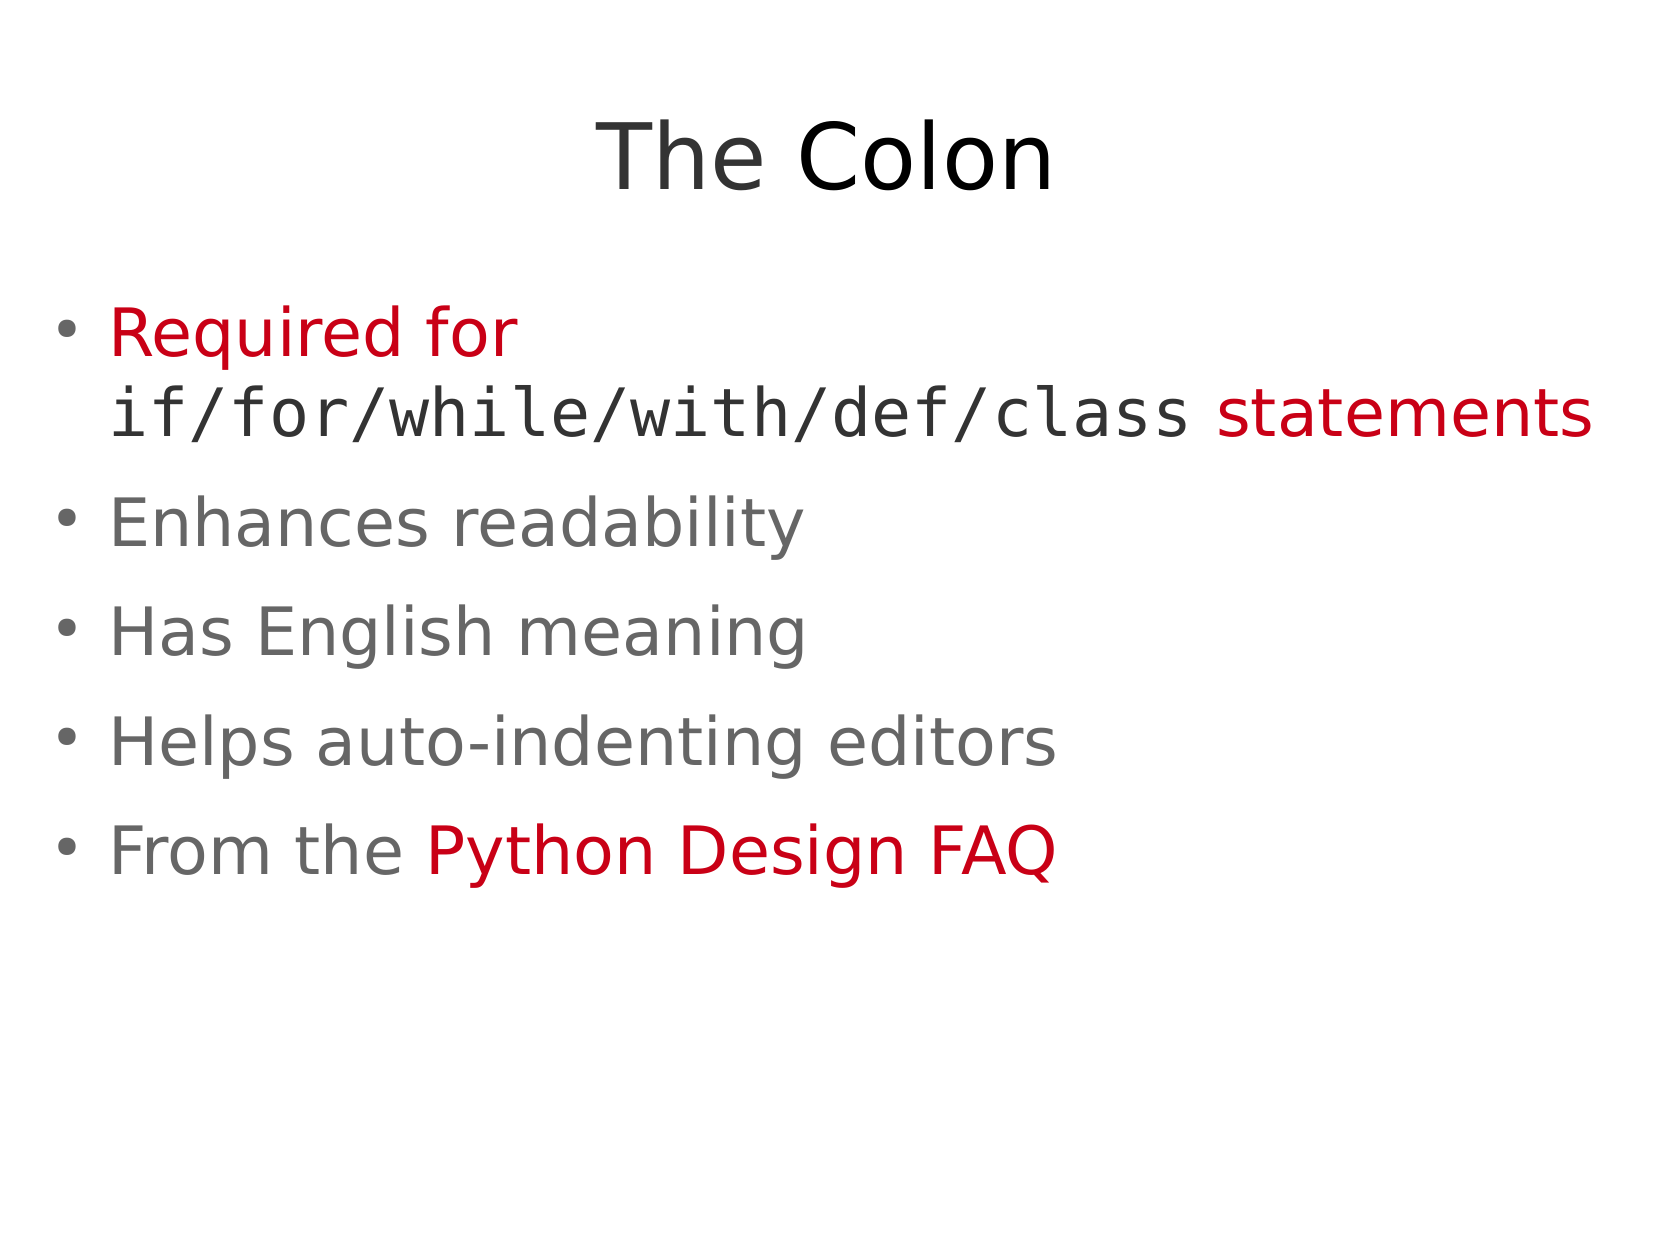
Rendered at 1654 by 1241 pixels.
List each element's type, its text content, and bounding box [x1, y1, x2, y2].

title The Colon [82, 56, 1571, 250]
list Required for if/for/while/with/def/class statements Enhances readability Has English meaning Helps auto-indenting editors From the Python Design FAQ [37, 290, 1613, 1109]
